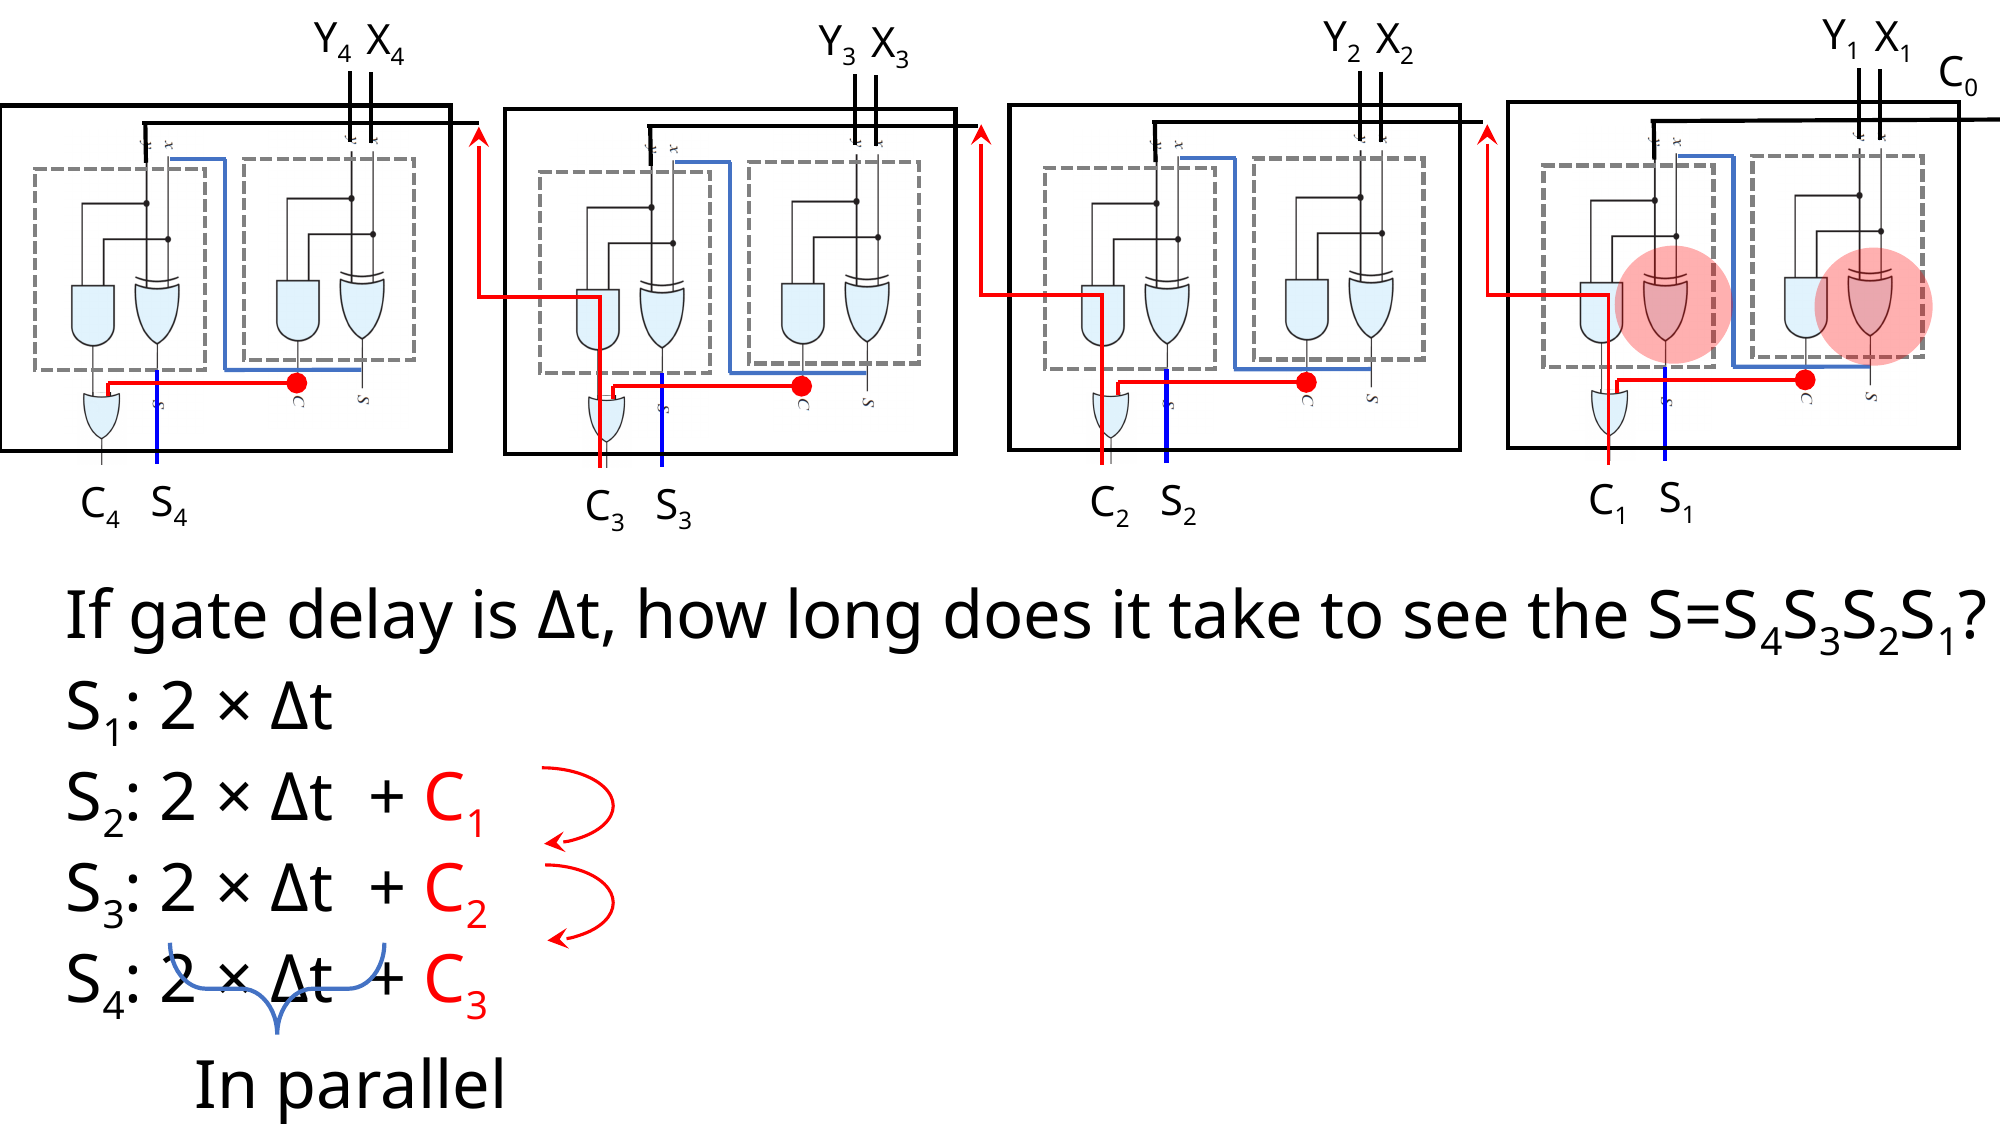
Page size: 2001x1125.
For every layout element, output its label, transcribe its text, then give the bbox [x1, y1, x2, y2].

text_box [504, 6, 978, 538]
text_box In parallel [179, 1034, 523, 1125]
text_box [0, 3, 479, 535]
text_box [1009, 2, 1483, 534]
text_box [545, 864, 614, 949]
text_box If gate delay is Δt, how long does it take to see the S=S4S3S2S1? S1: 2 × Δt S2: 2 × Δt + C1 S3: 2 × Δt + C2 S4: 2 × Δt + C3 [51, 564, 2000, 1035]
text_box [169, 942, 385, 1034]
text_box [541, 767, 614, 853]
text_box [1377, 234, 1719, 356]
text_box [1508, 0, 2000, 531]
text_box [368, 236, 710, 358]
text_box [871, 234, 1213, 356]
